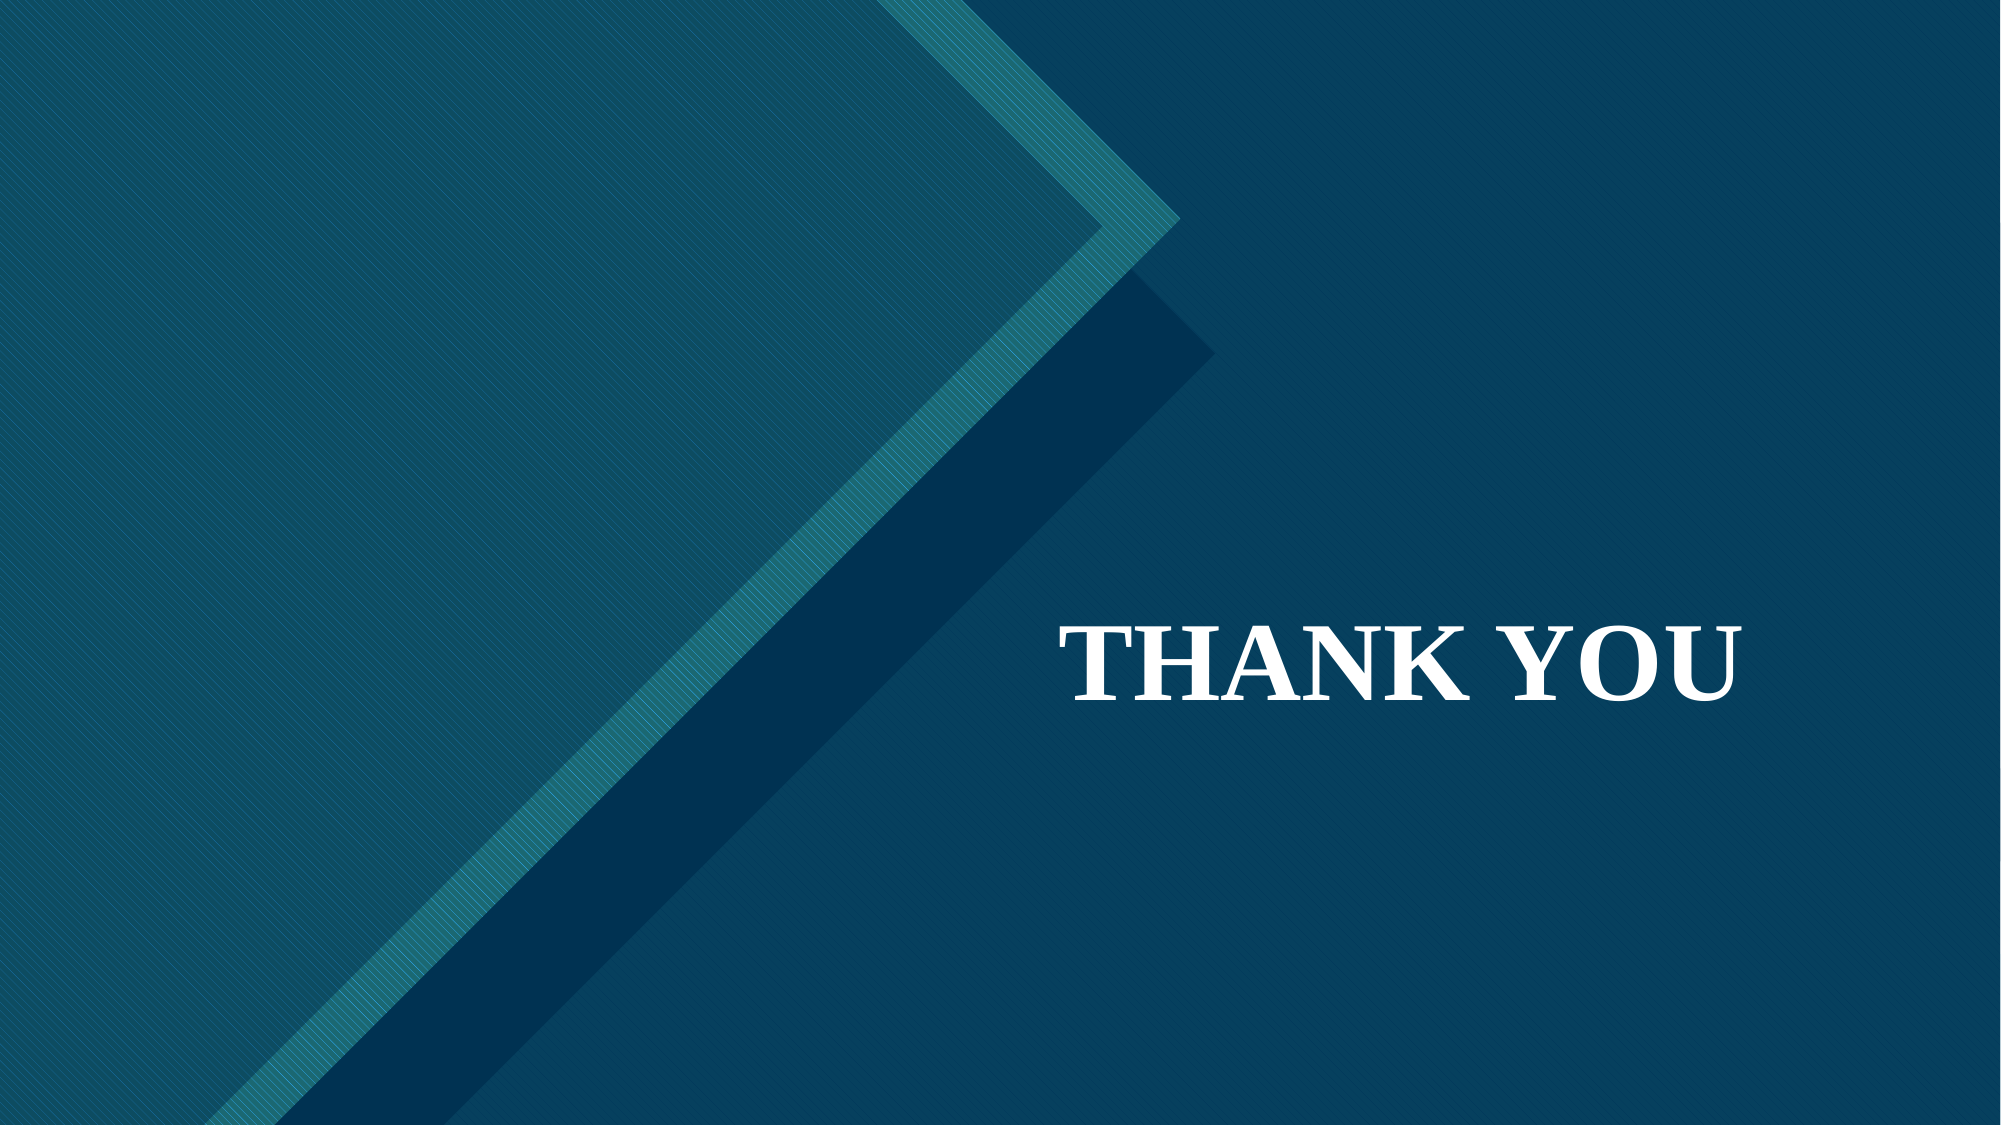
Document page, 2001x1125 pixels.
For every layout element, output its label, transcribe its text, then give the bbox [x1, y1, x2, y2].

title THANK YOU [1043, 562, 1855, 767]
